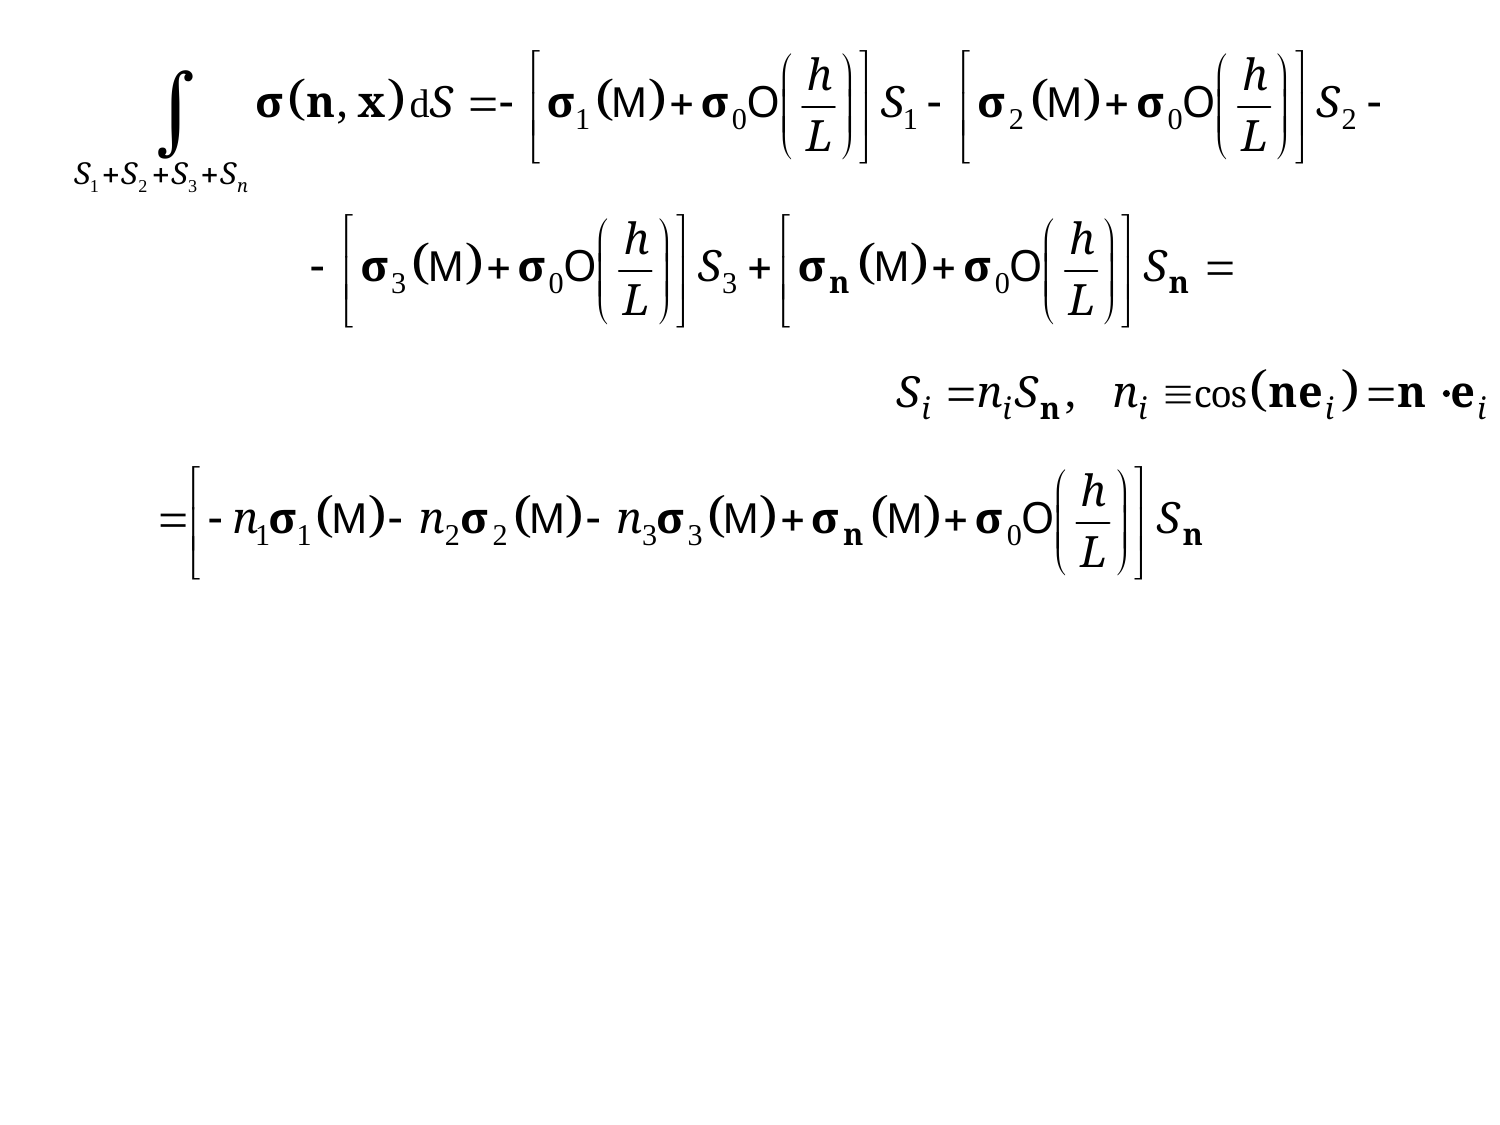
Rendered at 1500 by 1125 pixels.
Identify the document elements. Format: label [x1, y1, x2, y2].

text_box [56, 42, 1400, 336]
text_box [138, 459, 1211, 587]
text_box [878, 361, 1495, 433]
